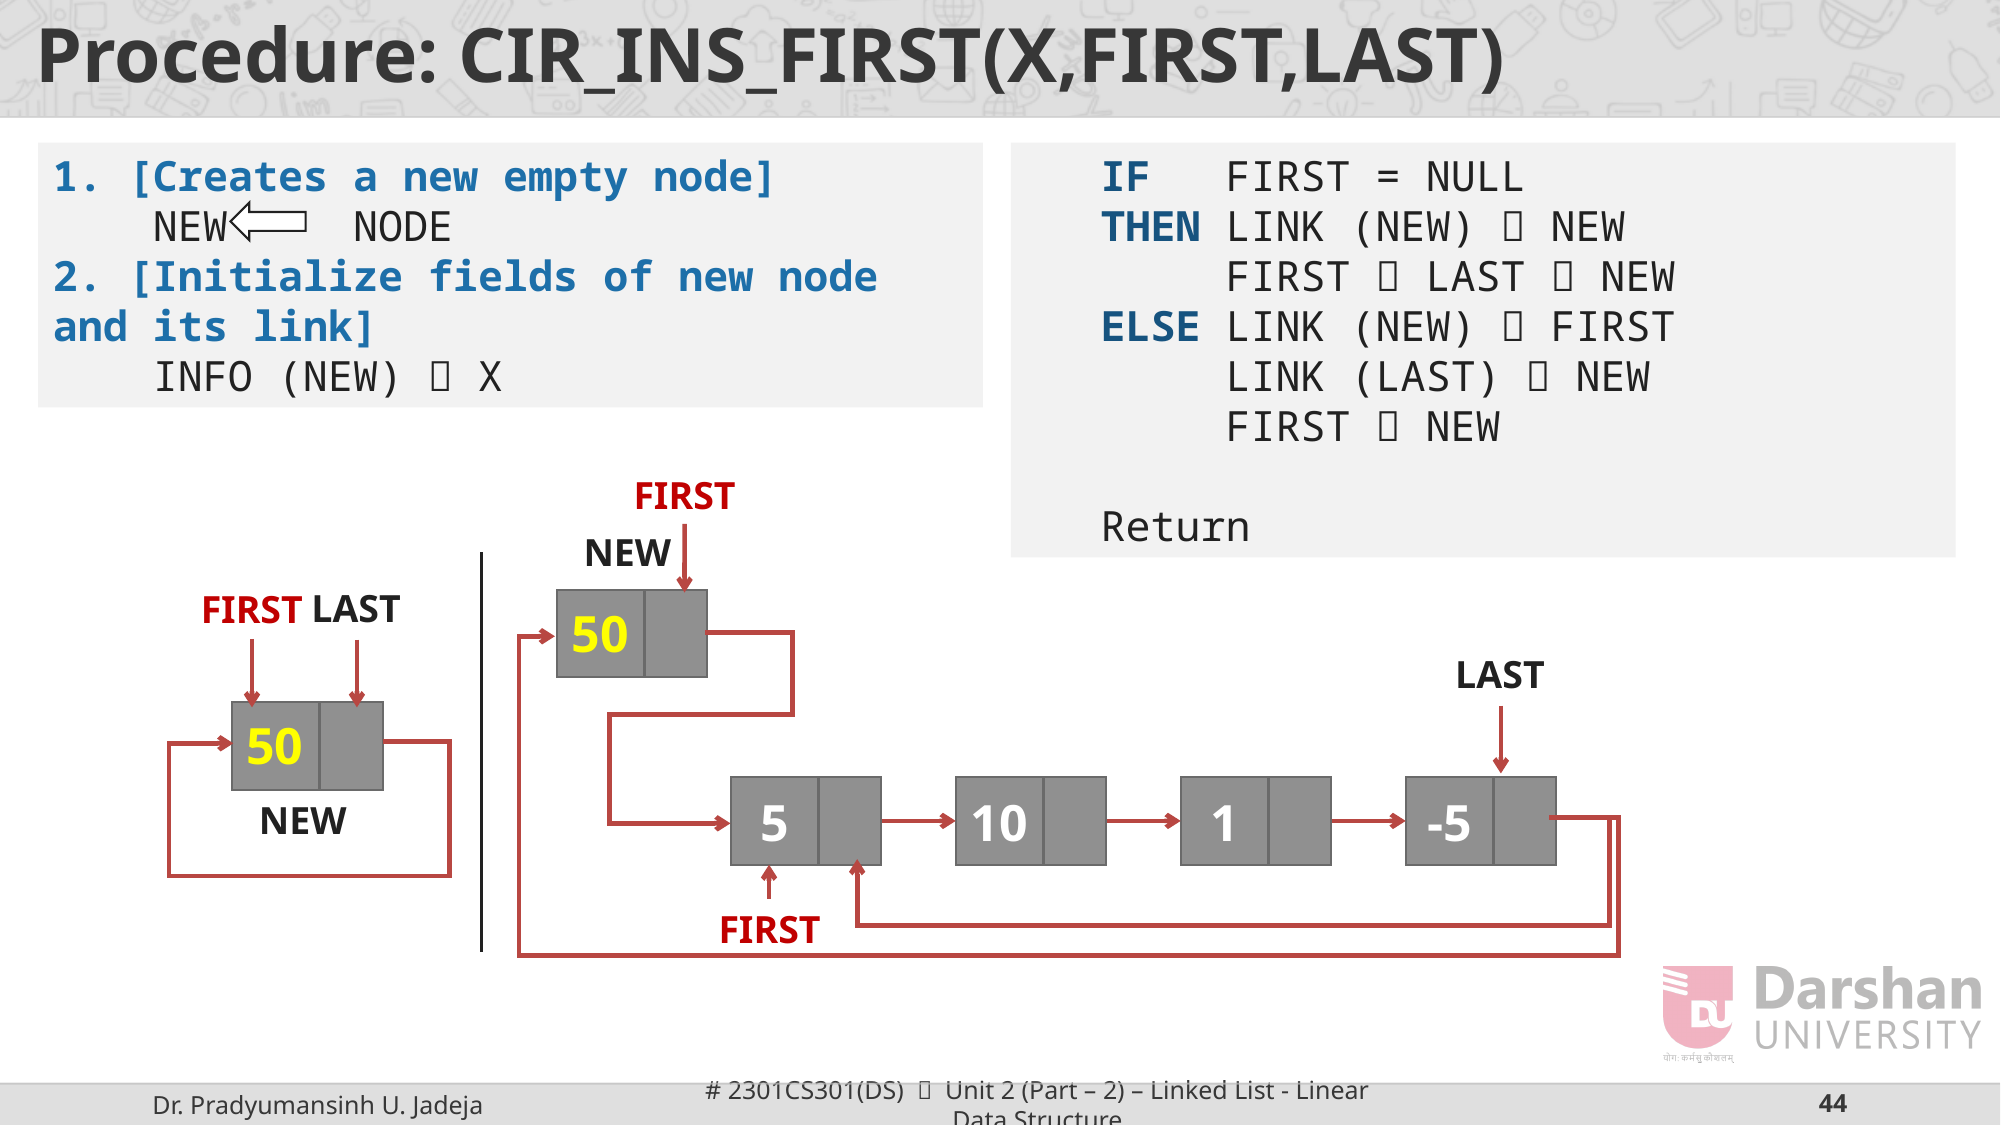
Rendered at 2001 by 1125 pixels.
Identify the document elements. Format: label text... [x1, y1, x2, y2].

text_box 1. [Creates a new empty node] NEW NODE 2. [Initialize fields of new node and its link] INFO (NEW)  X [38, 142, 983, 408]
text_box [730, 777, 882, 865]
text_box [556, 589, 708, 678]
text_box [518, 628, 1620, 957]
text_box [231, 702, 383, 790]
text_box FIRST [1663, 966, 1981, 1063]
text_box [1180, 777, 1332, 865]
title Procedure: CIR_INS_FIRST(X,FIRST,LAST) [0, 0, 2000, 117]
text_box FIRST [186, 579, 318, 639]
text_box IF FIRST = NULL THEN LINK (NEW)  NEW FIRST  LAST  NEW ELSE LINK (NEW)  FIRST LINK (LAST)  NEW FIRST  NEW Return [1010, 142, 1956, 558]
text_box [1405, 777, 1557, 865]
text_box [955, 777, 1107, 865]
text_box [168, 736, 451, 877]
text_box LAST [1440, 643, 1560, 703]
text_box FIRST [618, 464, 751, 524]
text_box LAST [296, 577, 416, 637]
text_box NEW [568, 521, 682, 582]
text_box [229, 200, 307, 243]
text_box [609, 631, 794, 831]
